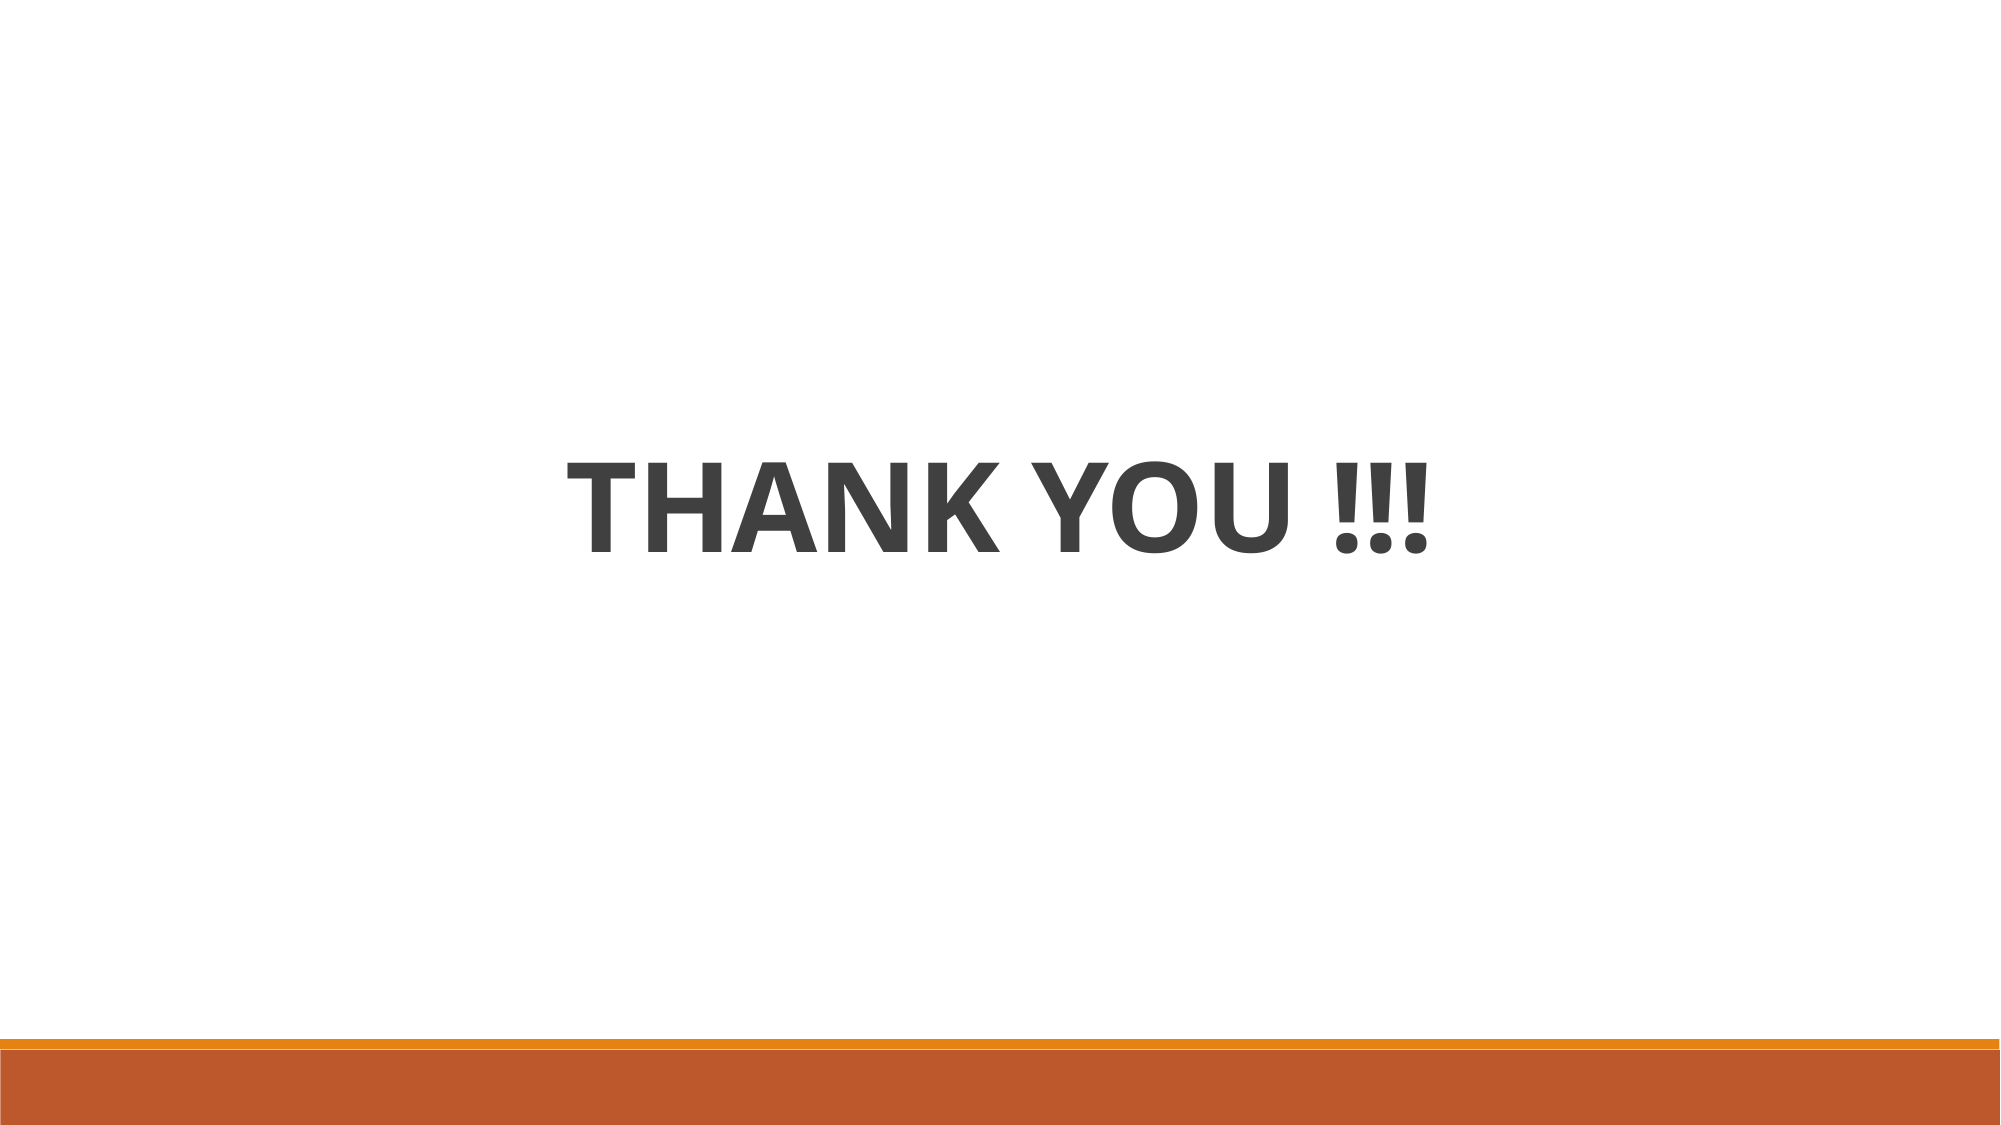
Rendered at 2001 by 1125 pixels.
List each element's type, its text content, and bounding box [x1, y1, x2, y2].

text_box THANK YOU !!! [174, 443, 1825, 682]
